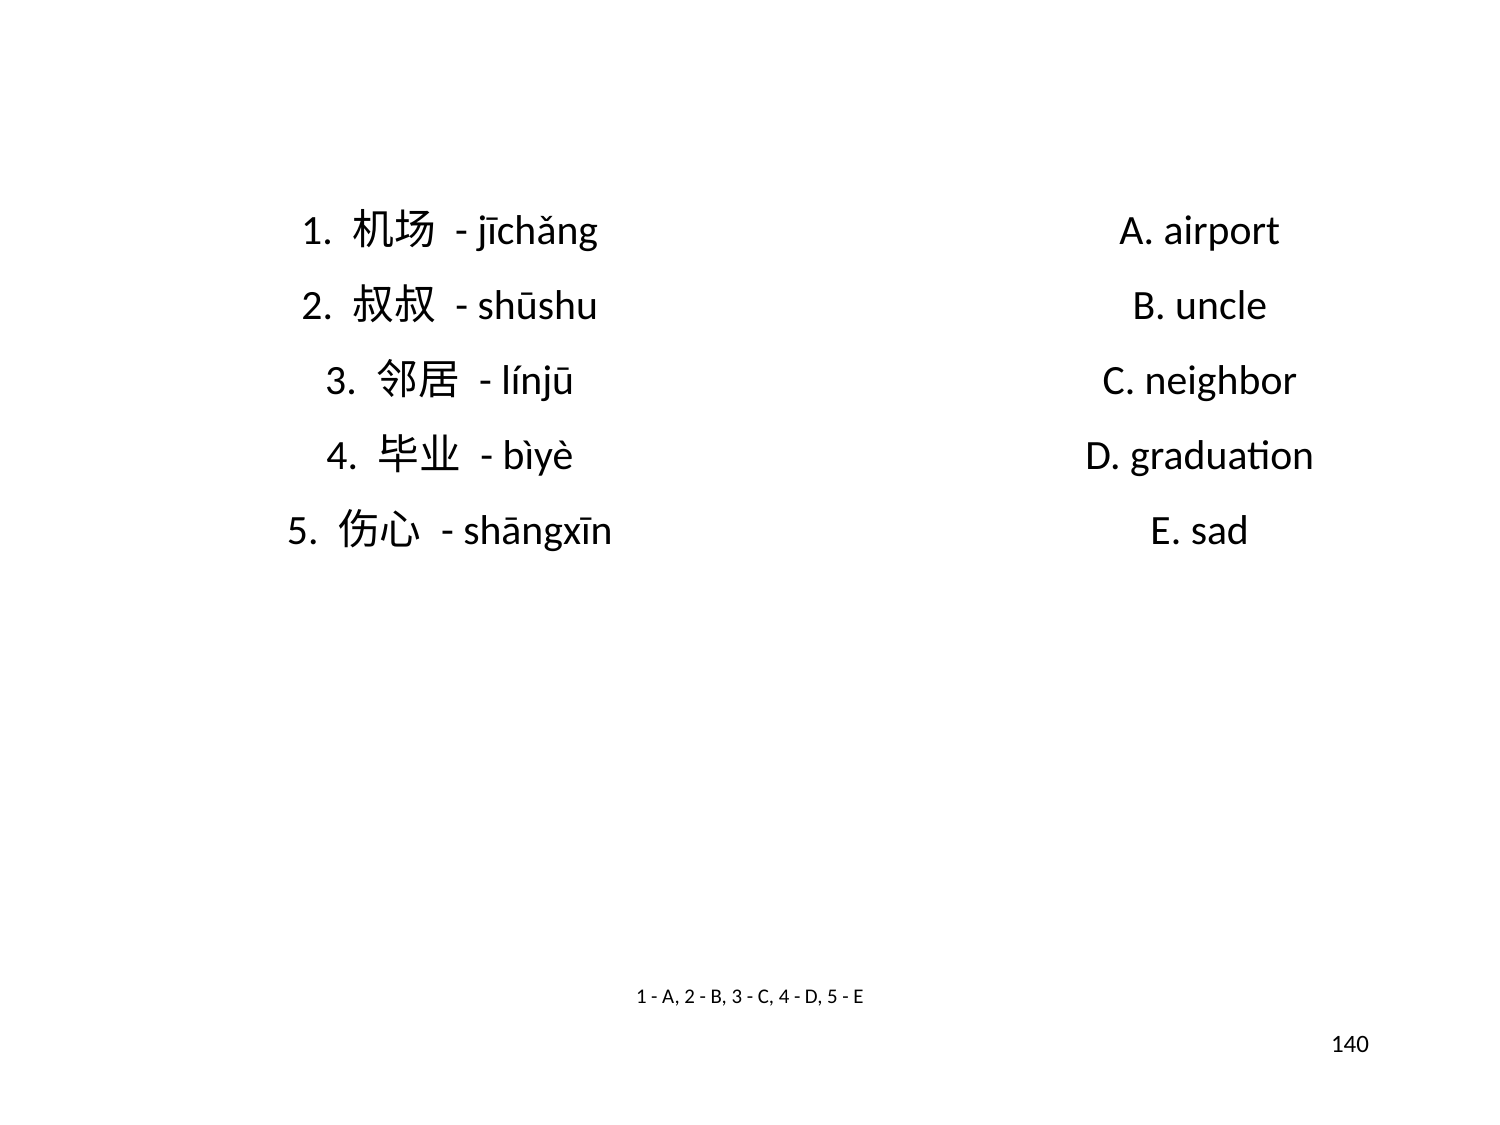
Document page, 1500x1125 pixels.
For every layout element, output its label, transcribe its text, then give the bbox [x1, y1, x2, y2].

text_box A. airport [1104, 149, 1296, 260]
text_box 3. 邻居 - línjū [310, 299, 590, 410]
text_box E. sad [1135, 450, 1265, 560]
text_box C. neighbor [1087, 299, 1313, 375]
text_box 5. 伤心 - shāngxīn [272, 450, 628, 560]
text_box 1. 机场 - jīchǎng [286, 149, 614, 224]
text_box 4. 毕业 - bìyè [311, 375, 589, 450]
text_box D. graduation [1070, 375, 1330, 485]
text_box 1 - A, 2 - B, 3 - C, 4 - D, 5 - E [74, 975, 1425, 1015]
text_box 2. 叔叔 - shūshu [286, 224, 614, 335]
text_box B. uncle [1117, 224, 1283, 299]
text_box 140 [1315, 1015, 1384, 1065]
